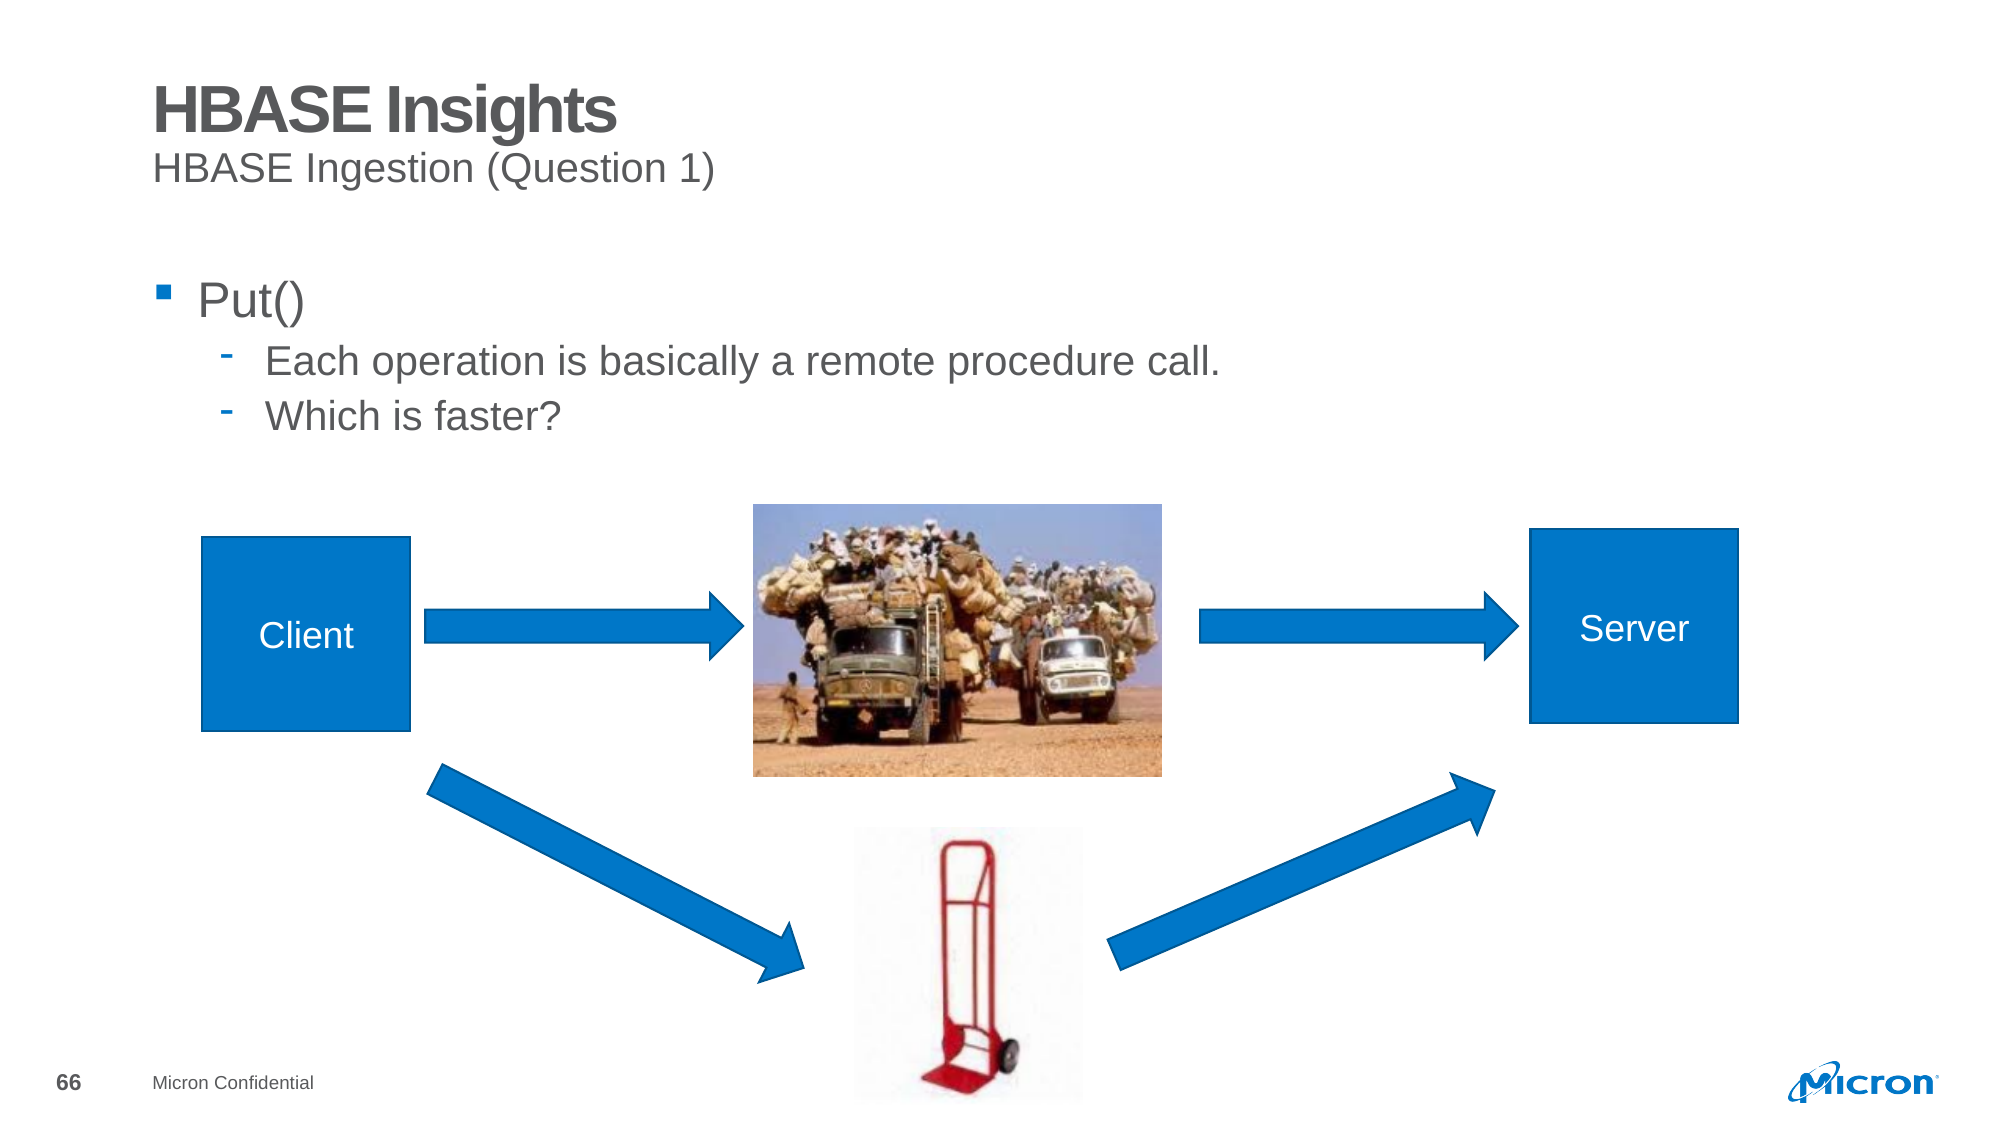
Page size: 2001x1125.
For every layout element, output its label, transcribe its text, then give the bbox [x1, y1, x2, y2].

list Put() Each operation is basically a remote procedure call. Which is faster? [137, 267, 1863, 1014]
footer Micron Confidential [138, 1051, 366, 1112]
list HBASE Ingestion (Question 1) [137, 139, 1863, 199]
text_box Server [1529, 528, 1739, 724]
slide_number 66 [0, 1051, 138, 1112]
text_box Client [201, 536, 411, 732]
text_box [426, 762, 805, 985]
title HBASE Insights [137, 59, 1863, 139]
text_box [1106, 771, 1496, 972]
text_box [424, 590, 745, 662]
picture [753, 504, 1162, 777]
text_box [1199, 590, 1520, 662]
picture [1788, 1061, 1939, 1103]
picture [854, 827, 1083, 1112]
